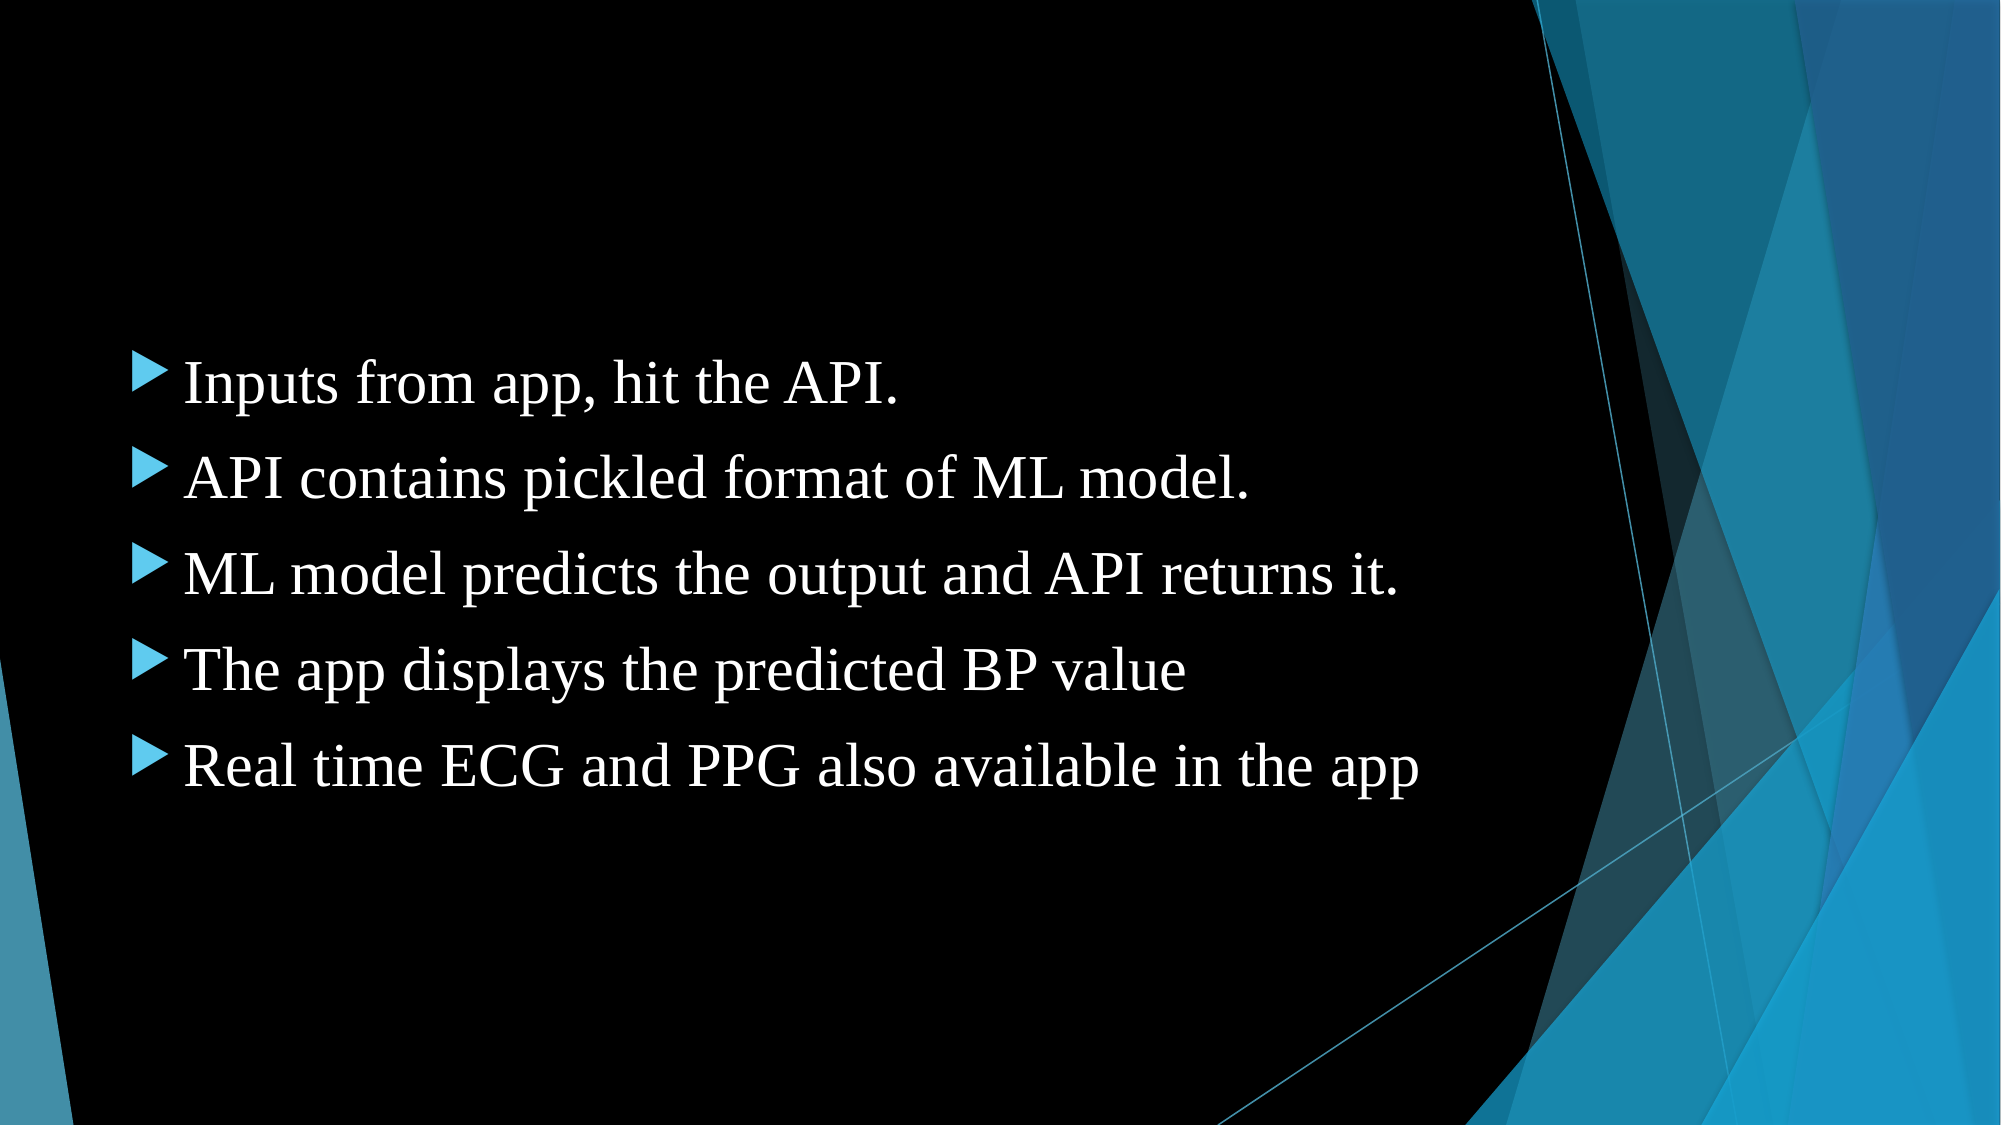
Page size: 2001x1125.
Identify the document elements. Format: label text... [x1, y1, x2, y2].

list Inputs from app, hit the API. API contains pickled format of ML model. ML model predicts the output and API returns it. The app displays the predicted BP value Real time ECG and PPG also available in the app [112, 333, 1888, 994]
